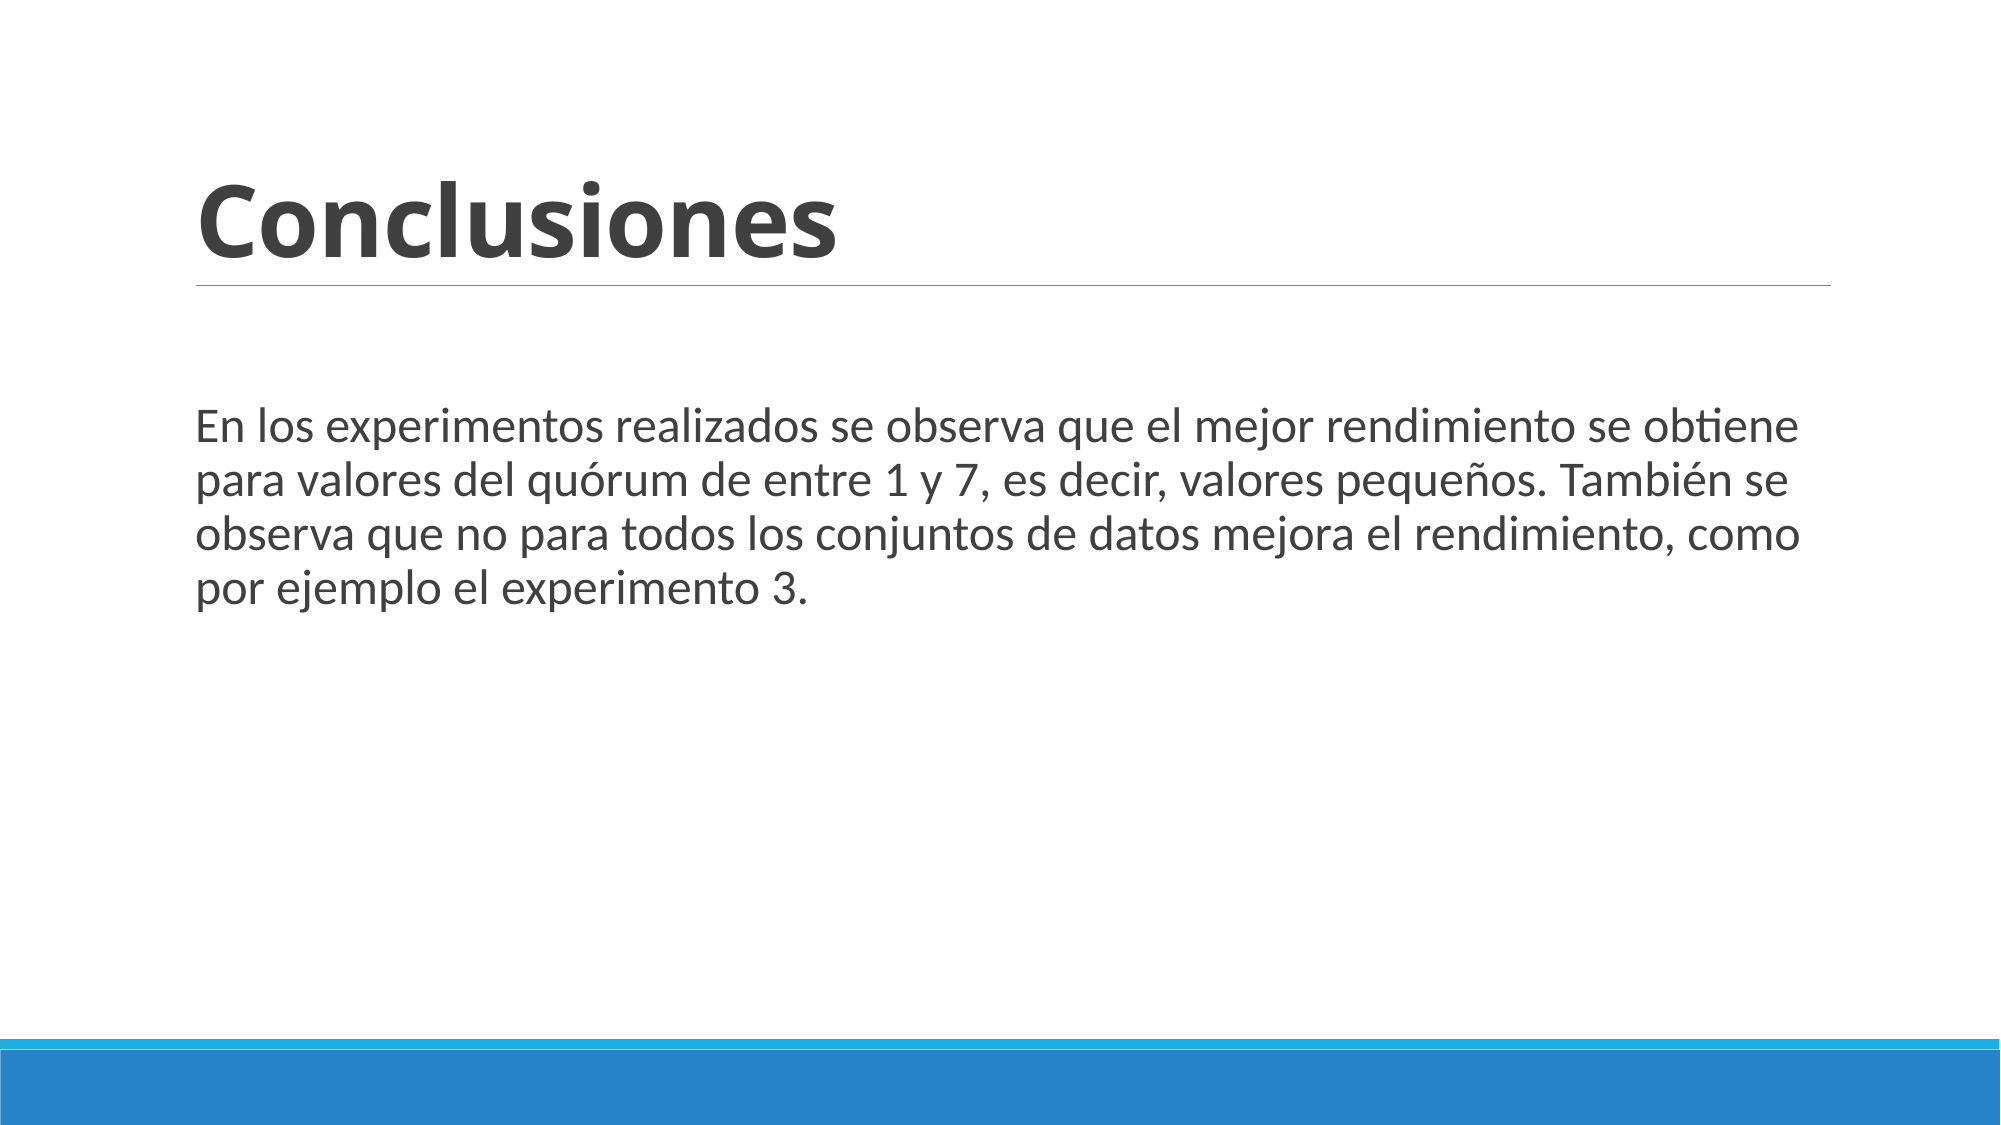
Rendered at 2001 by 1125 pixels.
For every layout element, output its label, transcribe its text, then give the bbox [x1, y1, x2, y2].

list En los experimentos realizados se observa que el mejor rendimiento se obtiene para valores del quórum de entre 1 y 7, es decir, valores pequeños. También se observa que no para todos los conjuntos de datos mejora el rendimiento, como por ejemplo el experimento 3. [180, 302, 1830, 963]
title Conclusiones [180, 47, 1830, 285]
